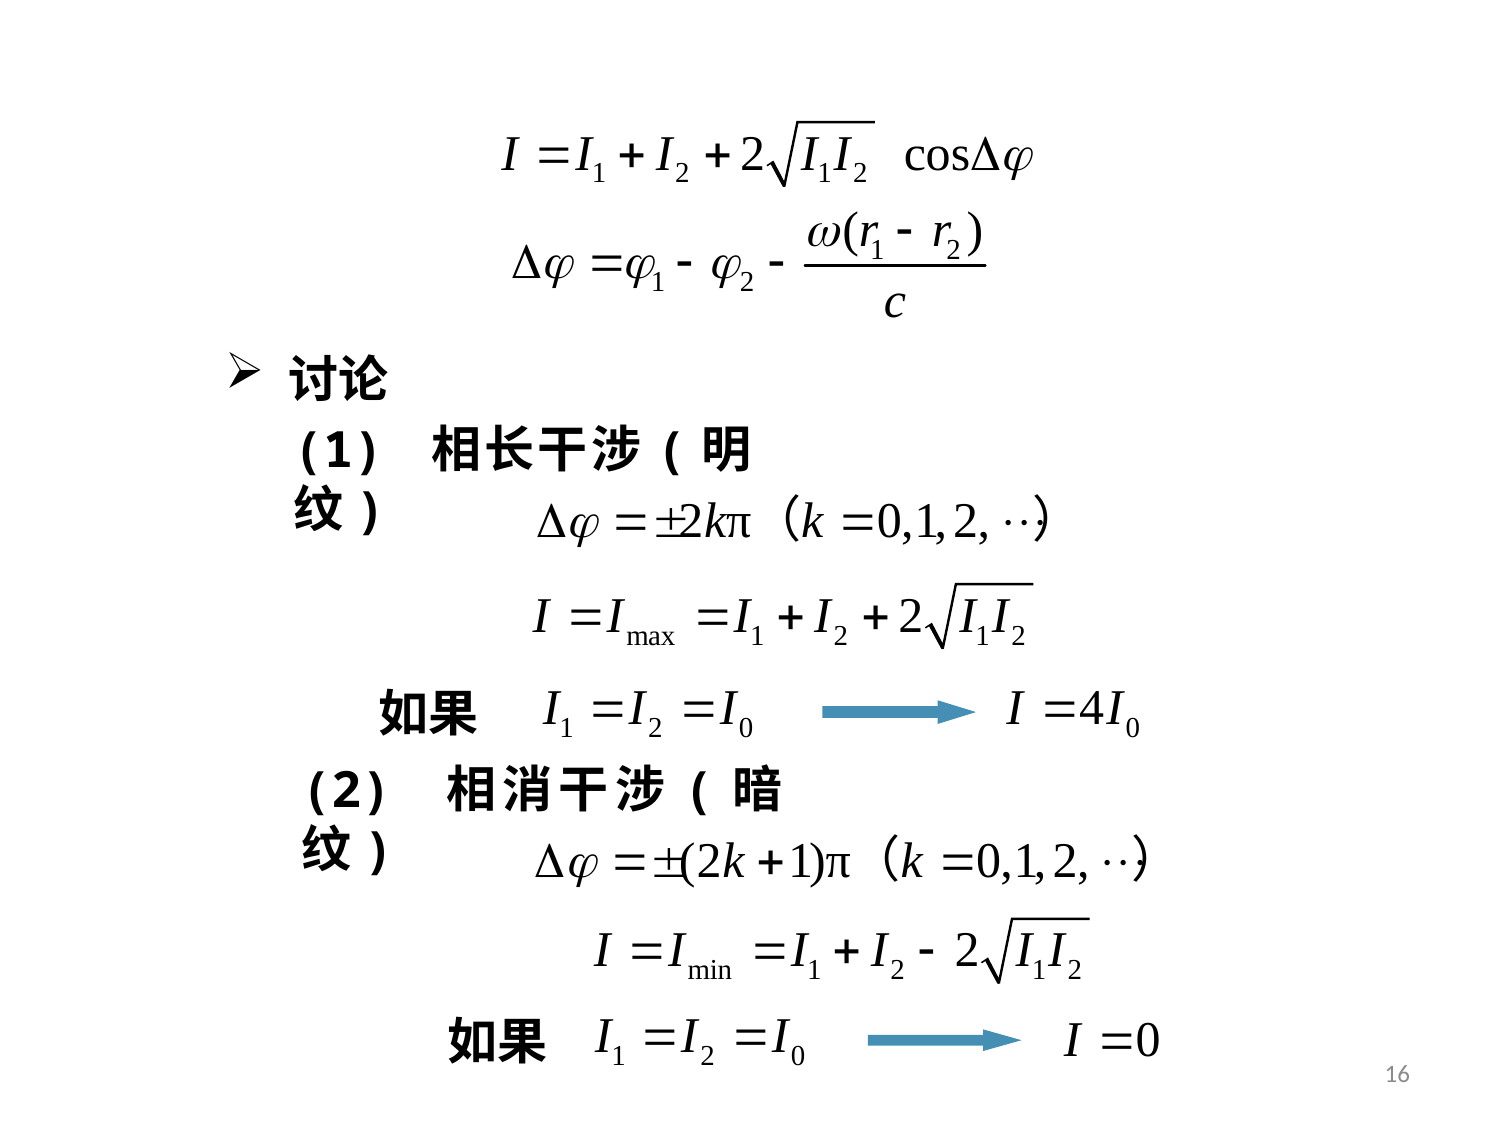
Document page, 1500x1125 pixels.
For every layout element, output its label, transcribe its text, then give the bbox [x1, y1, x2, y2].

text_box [491, 111, 1060, 200]
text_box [584, 908, 1102, 997]
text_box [523, 573, 1045, 662]
slide_number 16 [1074, 1042, 1425, 1103]
text_box [867, 1029, 1022, 1052]
text_box 如果 [432, 1002, 582, 1078]
text_box (1) 相长干涉(明纹) [278, 410, 767, 545]
text_box [822, 700, 977, 724]
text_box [533, 674, 764, 750]
text_box 如果 [363, 674, 531, 749]
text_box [527, 831, 1182, 899]
text_box (2) 相消干涉(暗纹) [286, 749, 797, 885]
text_box 讨论 [210, 339, 589, 415]
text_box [1054, 1010, 1168, 1070]
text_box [528, 491, 1067, 559]
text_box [997, 674, 1148, 750]
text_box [503, 198, 996, 329]
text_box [585, 1002, 816, 1078]
